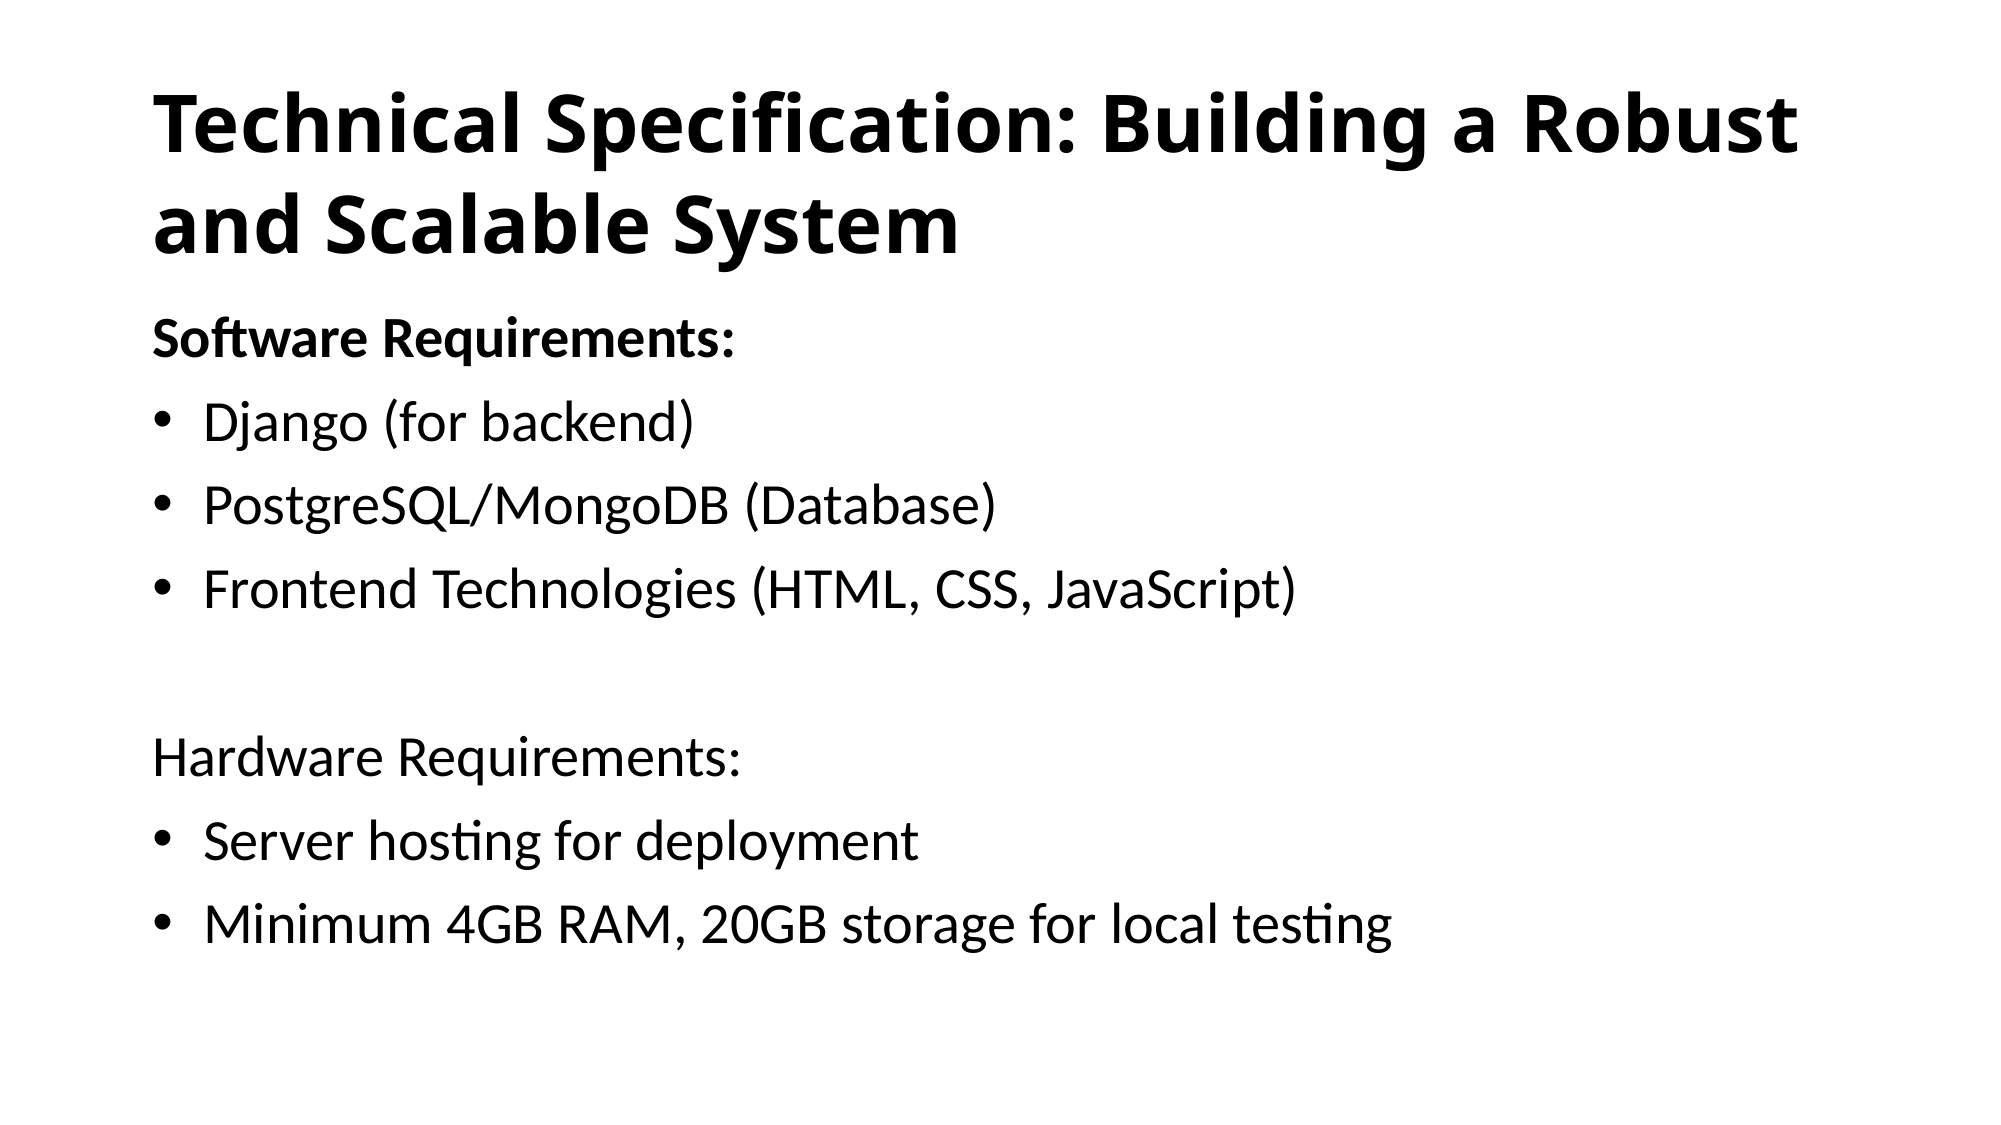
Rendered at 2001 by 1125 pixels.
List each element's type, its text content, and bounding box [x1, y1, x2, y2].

list Software Requirements: Django (for backend) PostgreSQL/MongoDB (Database) Frontend Technologies (HTML, CSS, JavaScript) Hardware Requirements: Server hosting for deployment Minimum 4GB RAM, 20GB storage for local testing [137, 299, 1863, 1014]
title Technical Specification: Building a Robust and Scalable System [137, 59, 1863, 278]
